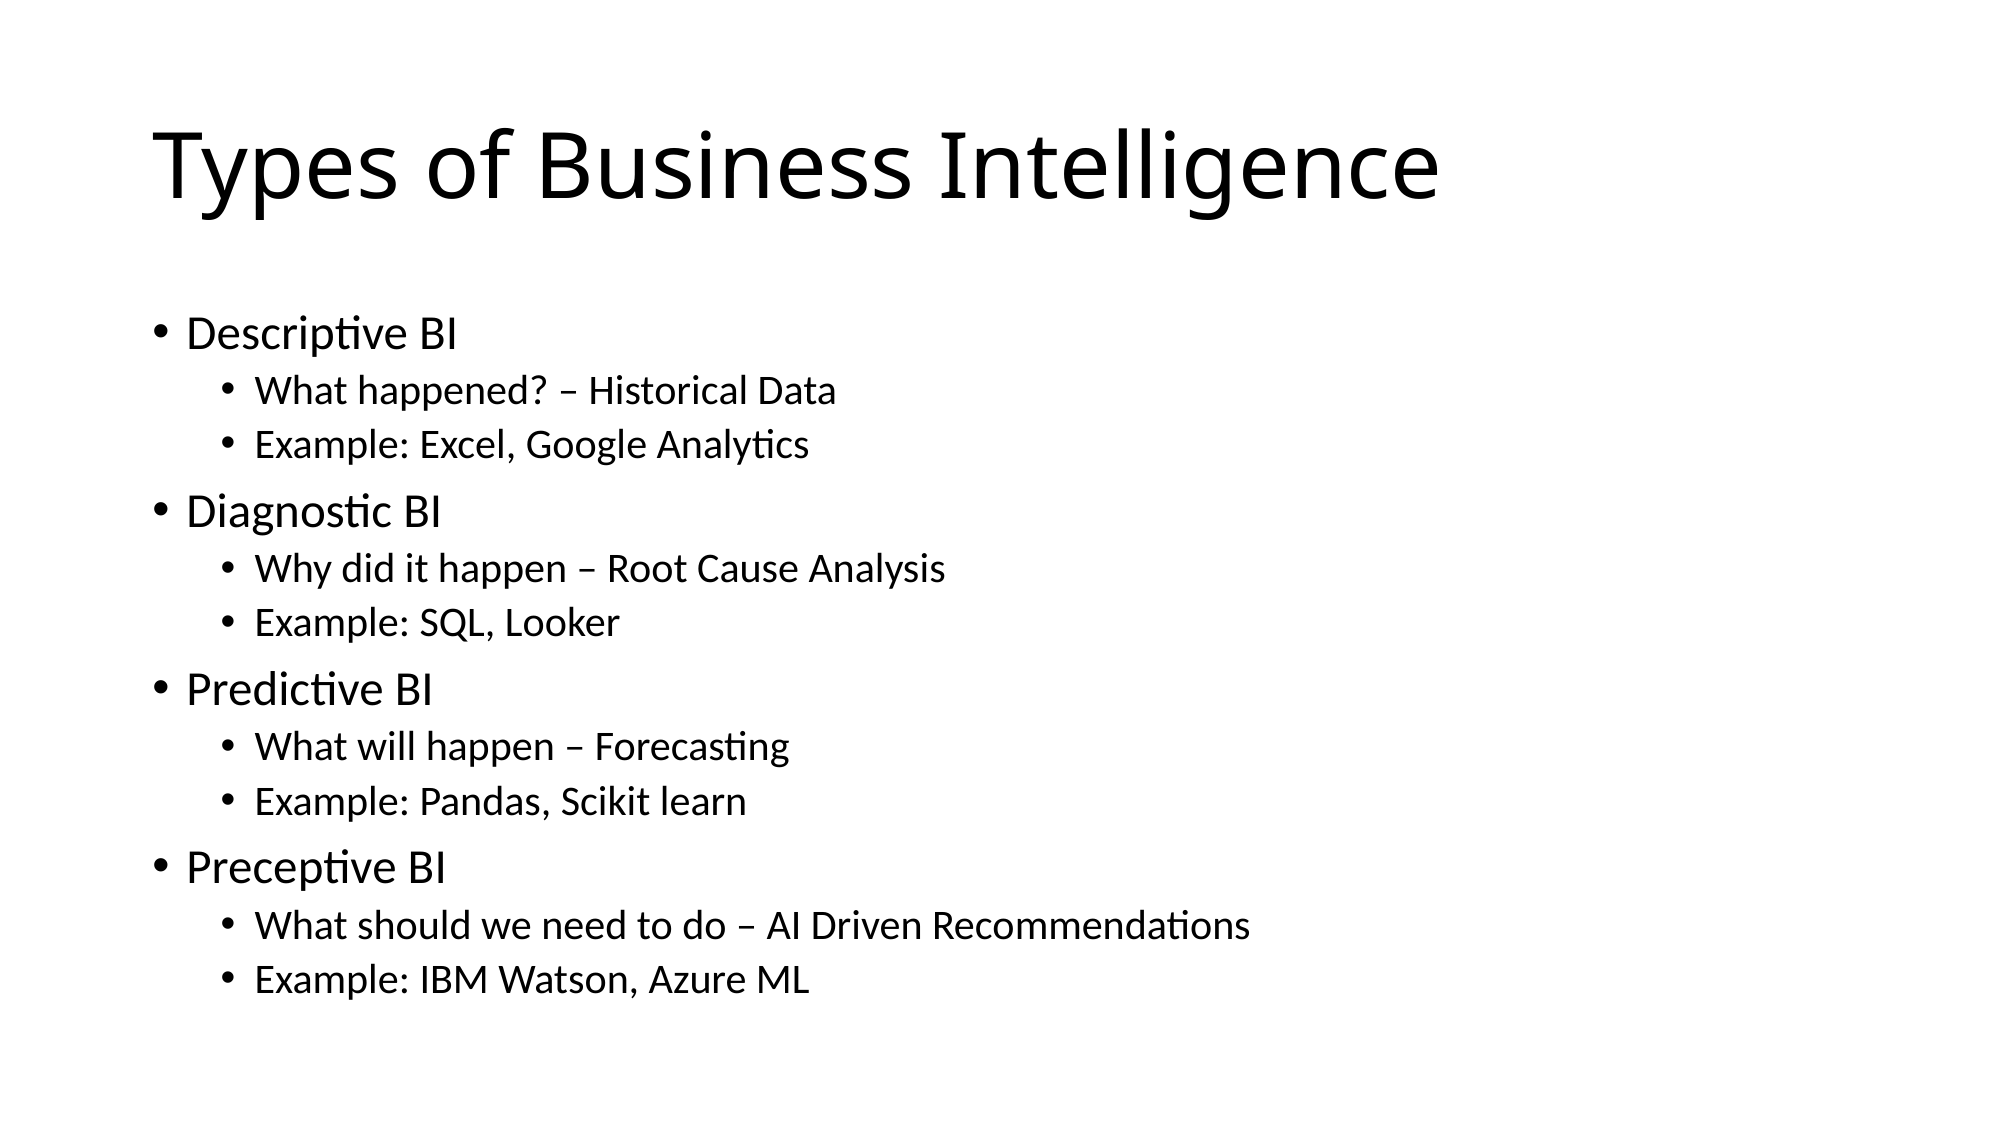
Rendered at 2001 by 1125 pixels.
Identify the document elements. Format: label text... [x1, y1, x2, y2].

list Descriptive BI What happened? – Historical Data Example: Excel, Google Analytics Diagnostic BI Why did it happen – Root Cause Analysis Example: SQL, Looker Predictive BI What will happen – Forecasting Example: Pandas, Scikit learn Preceptive BI What should we need to do – AI Driven Recommendations Example: IBM Watson, Azure ML [137, 299, 1863, 1014]
title Types of Business Intelligence [137, 59, 1863, 278]
